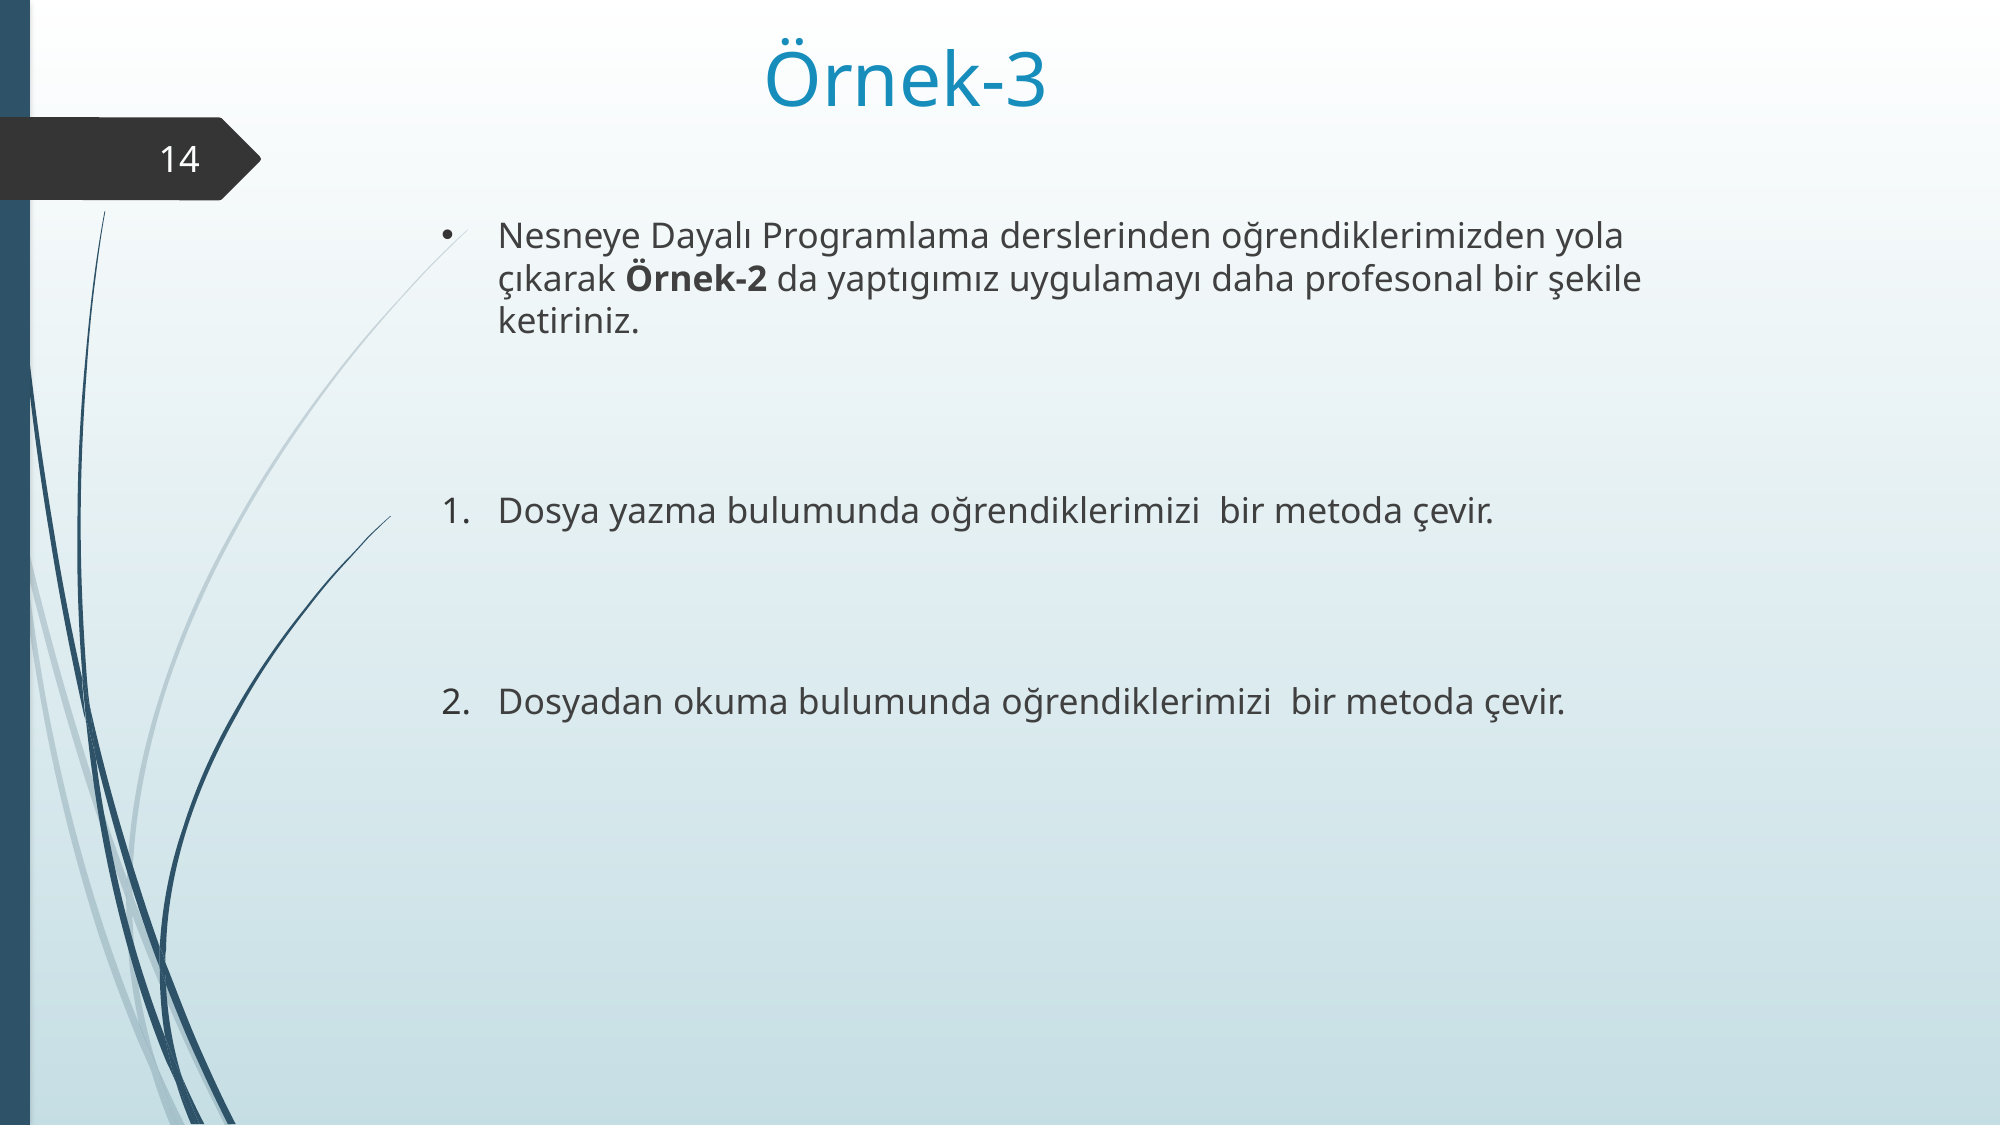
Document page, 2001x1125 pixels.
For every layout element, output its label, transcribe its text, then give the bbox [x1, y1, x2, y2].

text_box Nesneye Dayalı Programlama derslerinden oğrendiklerimizden yola çıkarak Örnek-2 da yaptıgımız uygulamayı daha profesonal bir şekile ketiriniz. Dosya yazma bulumunda oğrendiklerimizi bir metoda çevir. Dosyadan okuma bulumunda oğrendiklerimizi bir metoda çevir. [426, 205, 1717, 838]
slide_number 14 [87, 129, 216, 190]
title Örnek-3 [613, 42, 1199, 130]
